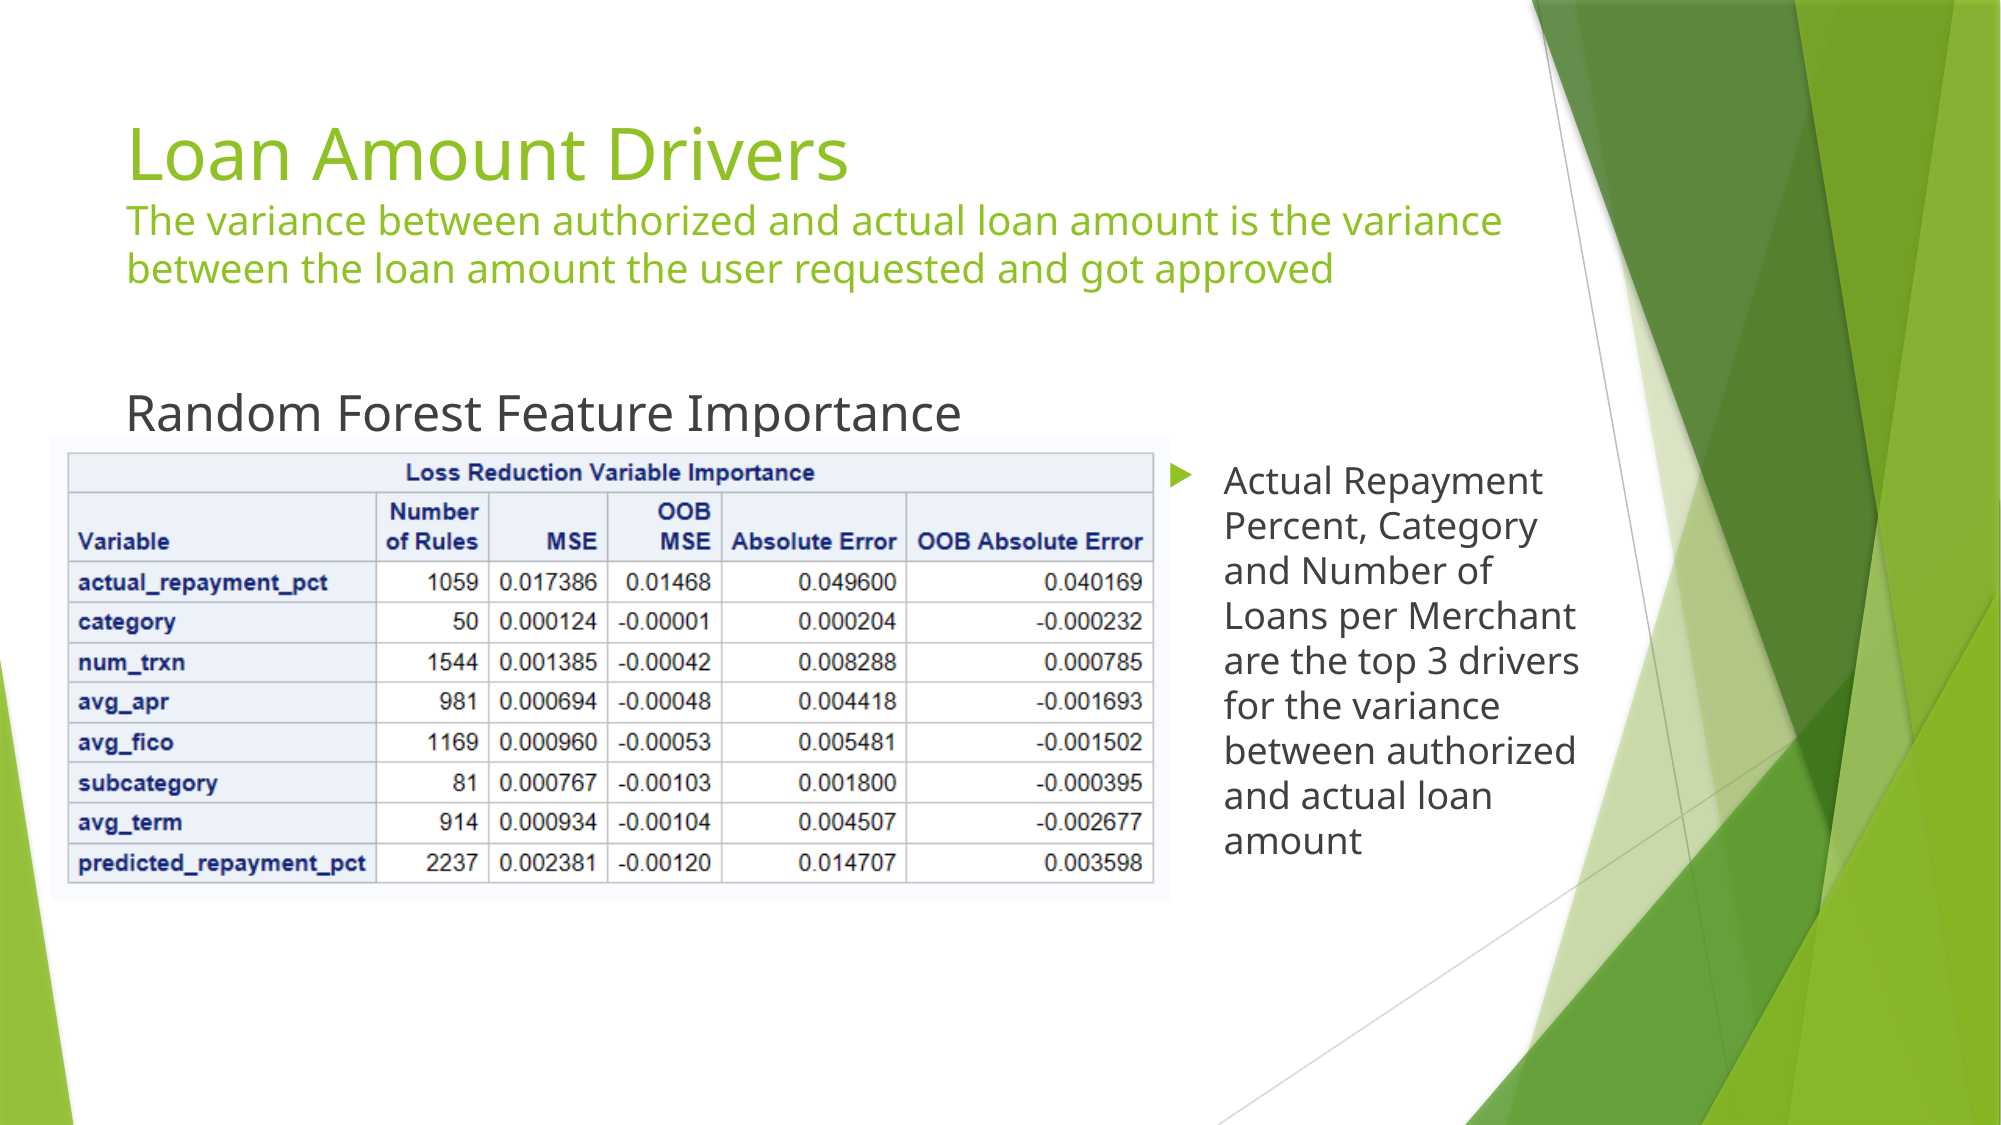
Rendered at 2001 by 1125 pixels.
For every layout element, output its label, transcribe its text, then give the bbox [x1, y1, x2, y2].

picture [49, 437, 1171, 901]
list Actual Repayment Percent, Category and Number of Loans per Merchant are the top 3 drivers for the variance between authorized and actual loan amount [1152, 449, 1617, 992]
title Loan Amount Drivers The variance between authorized and actual loan amount is the variance between the loan amount the user requested and got approved [111, 99, 1522, 317]
list Random Forest Feature Importance [110, 354, 1054, 436]
